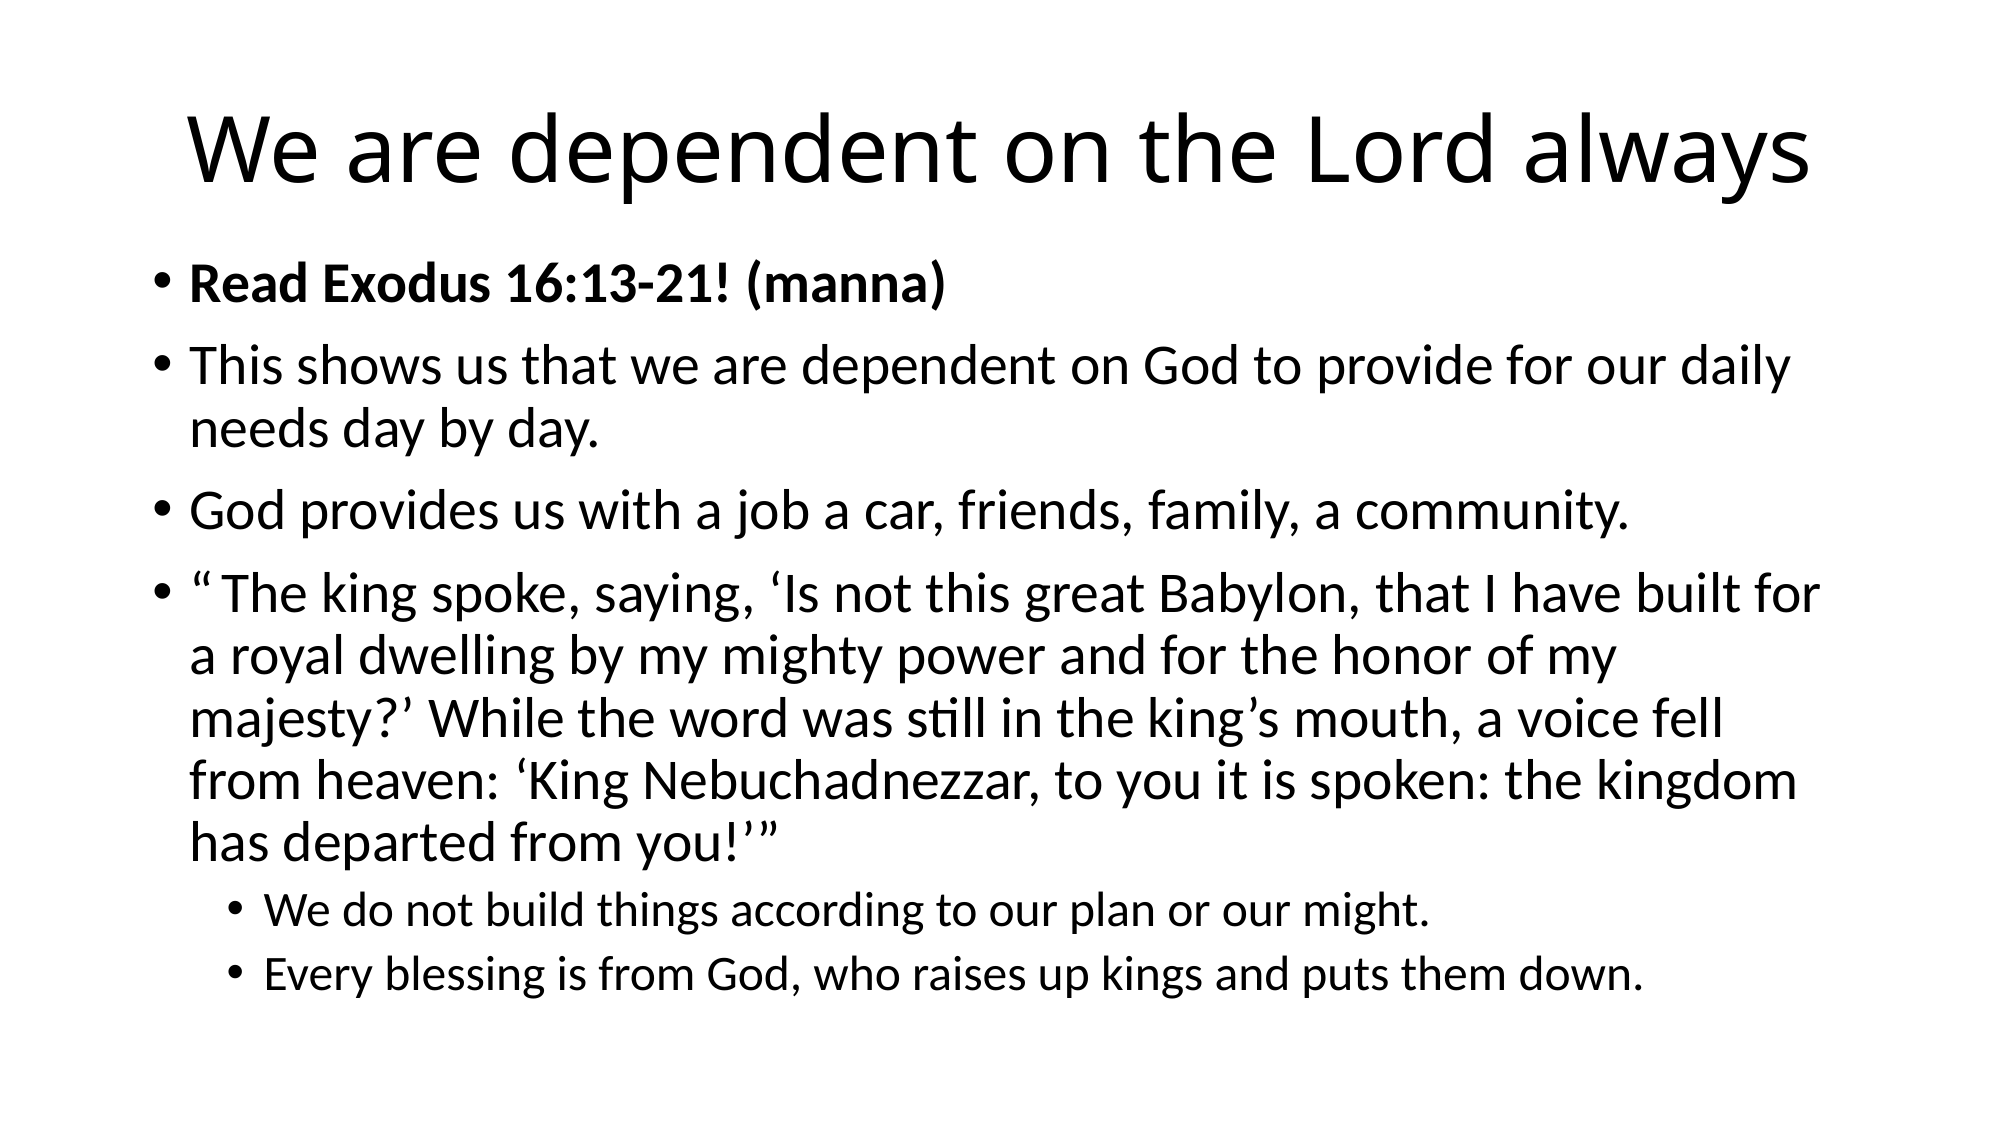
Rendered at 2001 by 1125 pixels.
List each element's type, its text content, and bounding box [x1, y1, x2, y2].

title We are dependent on the Lord always [137, 59, 1863, 244]
list Read Exodus 16:13-21! (manna) This shows us that we are dependent on God to provide for our daily needs day by day. God provides us with a job a car, friends, family, a community. “ The king spoke, saying, ‘Is not this great Babylon, that I have built for a royal dwelling by my mighty power and for the honor of my majesty?’ While the word was still in the king’s mouth, a voice fell from heaven: ‘King Nebuchadnezzar, to you it is spoken: the kingdom has departed from you!’” We do not build things according to our plan or our might. Every blessing is from God, who raises up kings and puts them down. [137, 244, 1863, 1014]
